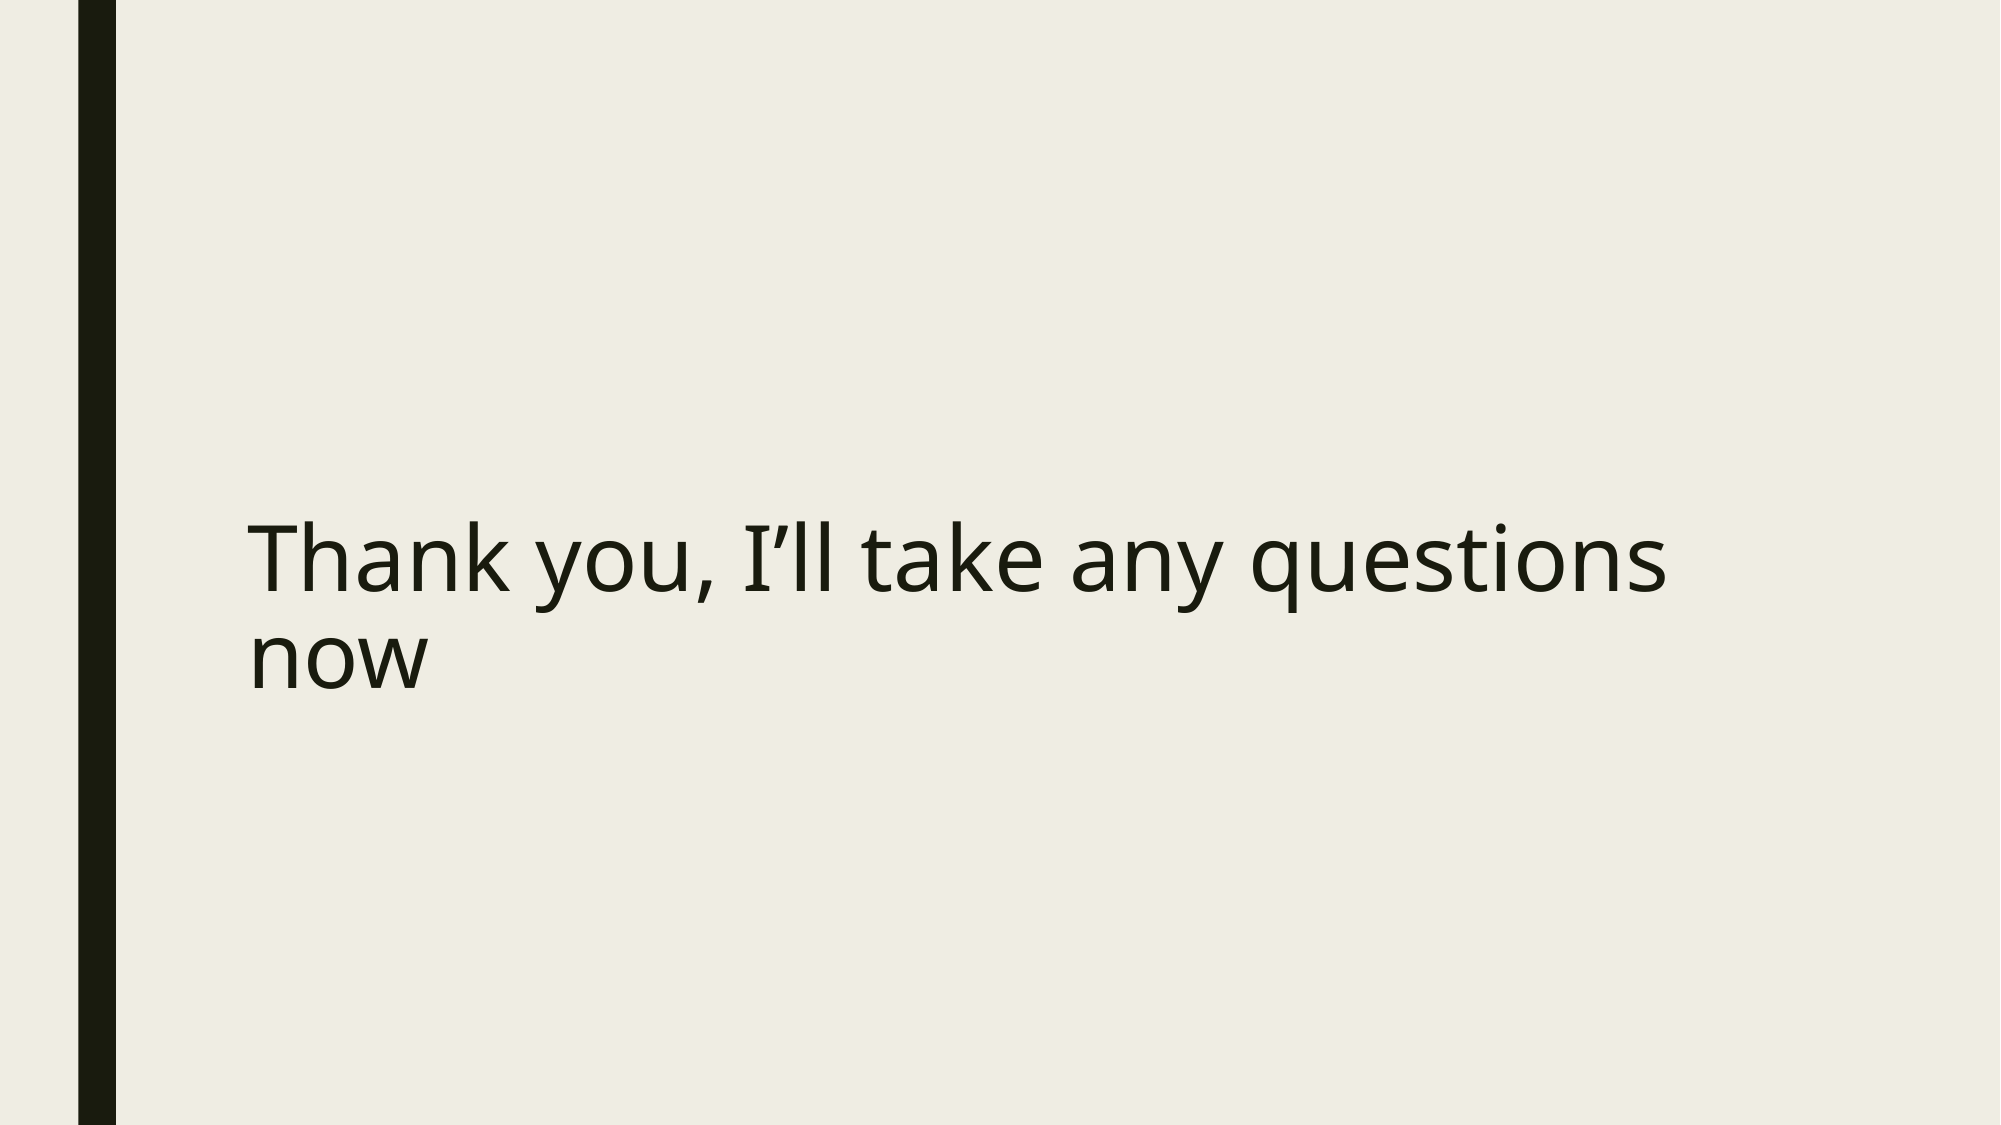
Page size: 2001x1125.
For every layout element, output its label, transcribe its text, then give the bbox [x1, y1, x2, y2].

title Thank you, I’ll take any questions now [232, 505, 1808, 750]
